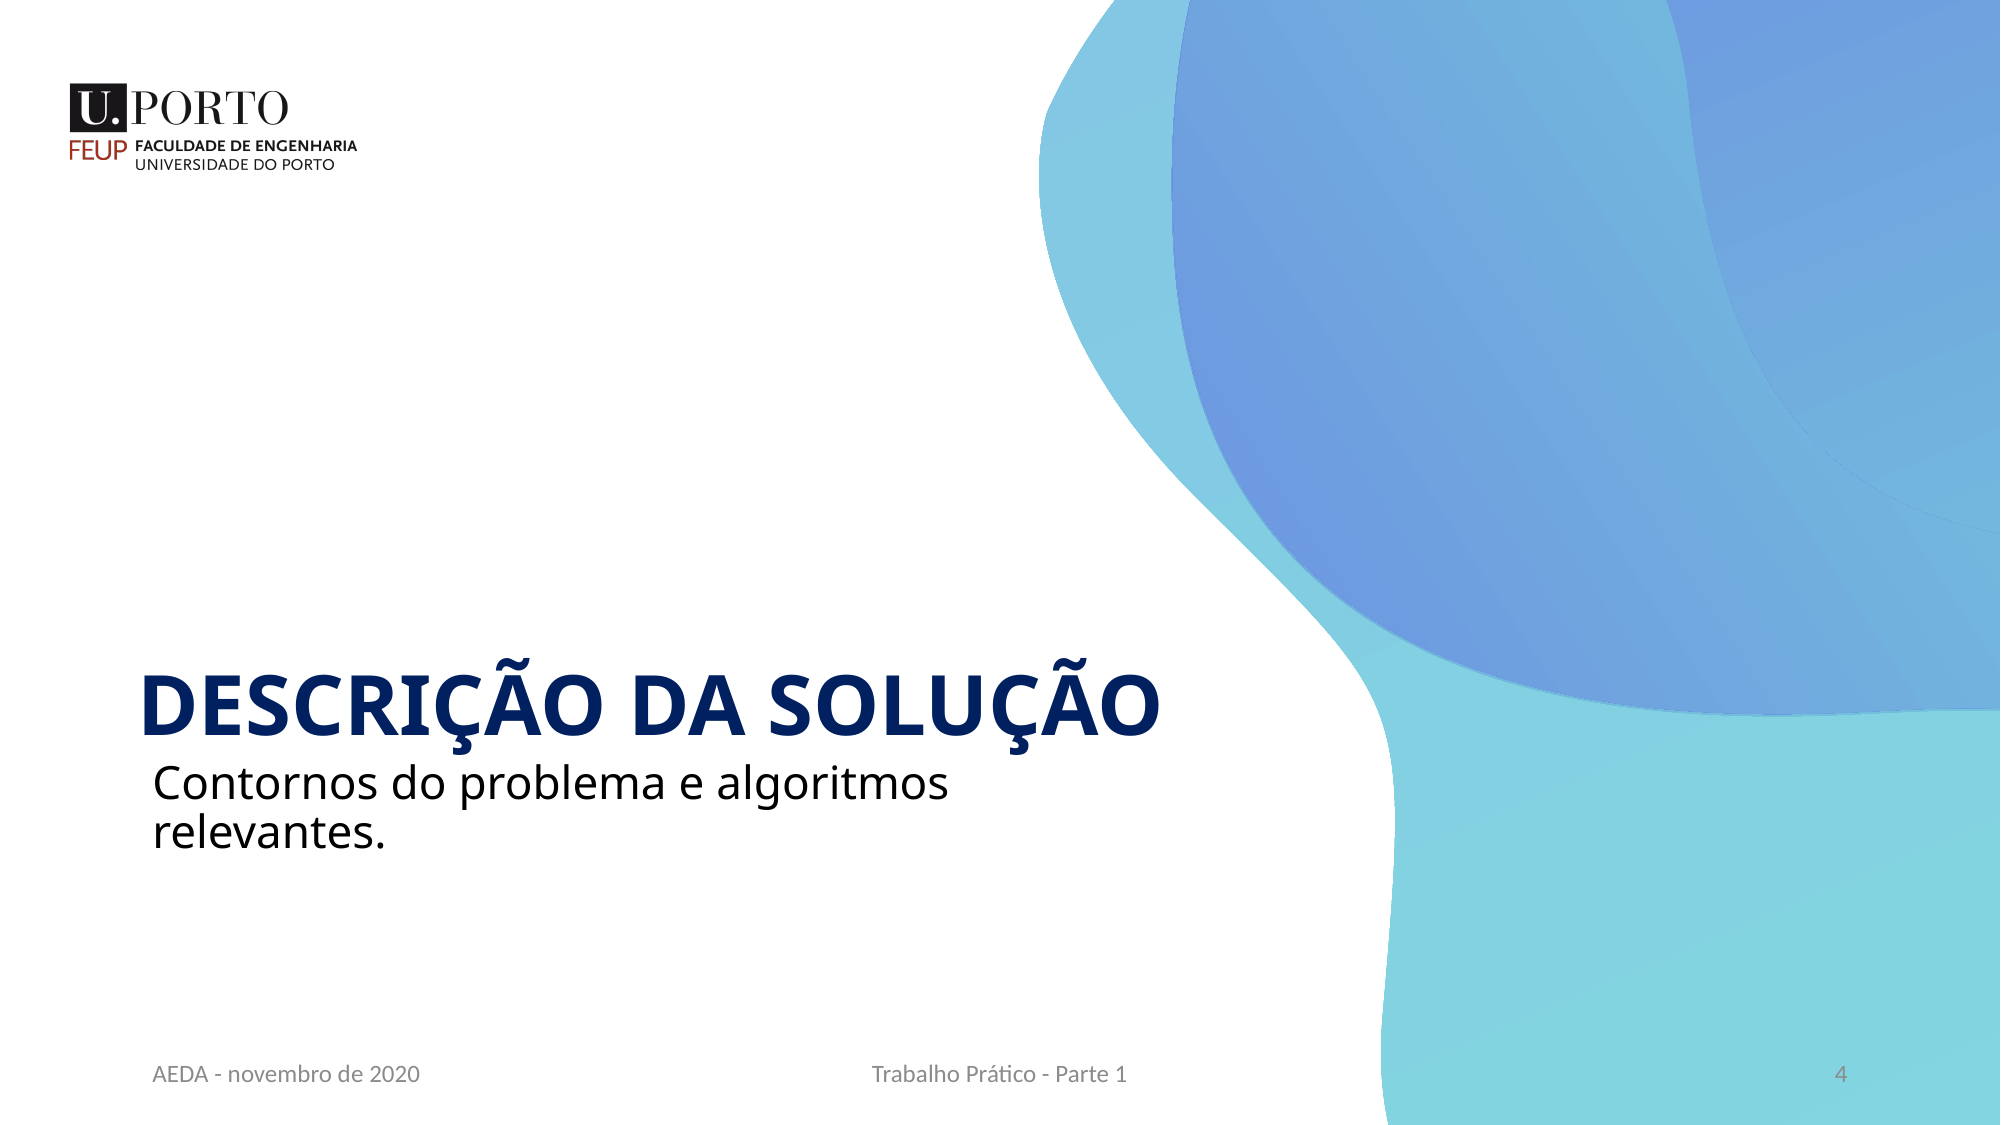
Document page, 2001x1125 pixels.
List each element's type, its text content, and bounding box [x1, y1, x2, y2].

slide_number 4 [1412, 1042, 1863, 1103]
picture [64, 78, 363, 174]
slide_number AEDA - novembro de 2020 [137, 1042, 588, 1103]
list Contornos do problema e algoritmos relevantes. [137, 752, 1145, 828]
footer Trabalho Prático - Parte 1 [662, 1042, 1338, 1103]
text_box DESCRIÇÃO DA SOLUÇÃO [137, 651, 1258, 752]
